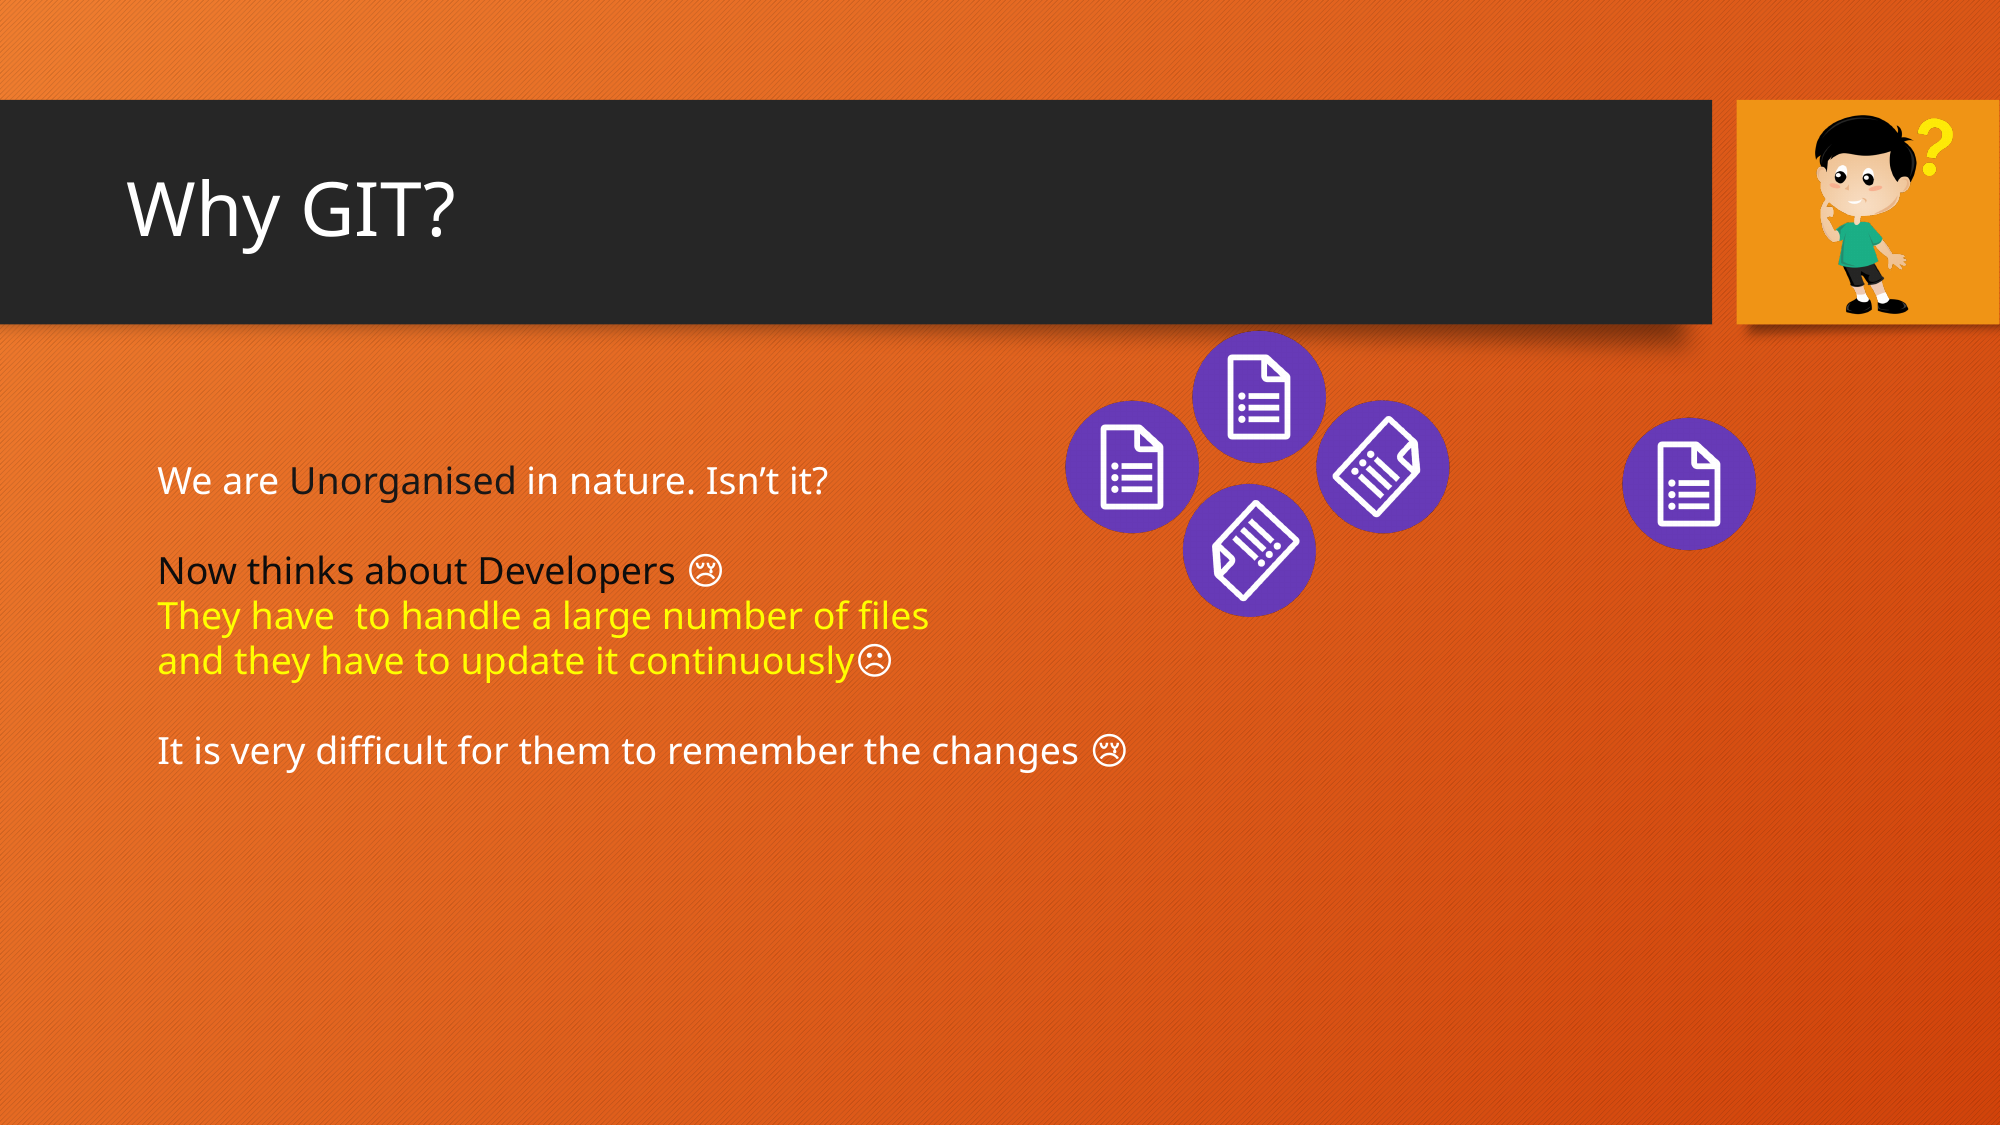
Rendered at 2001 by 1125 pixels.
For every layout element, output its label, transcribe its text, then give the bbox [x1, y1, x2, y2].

picture [1621, 417, 1756, 551]
picture [1736, 105, 2000, 347]
text_box We are Unorganised in nature. Isn’t it? Now thinks about Developers 😢 They have to handle a large number of files and they have to update it continuously☹️ It is very difficult for them to remember the changes 😢 [142, 449, 1858, 780]
title Why GIT? [111, 123, 1689, 301]
picture [0, 325, 1713, 644]
